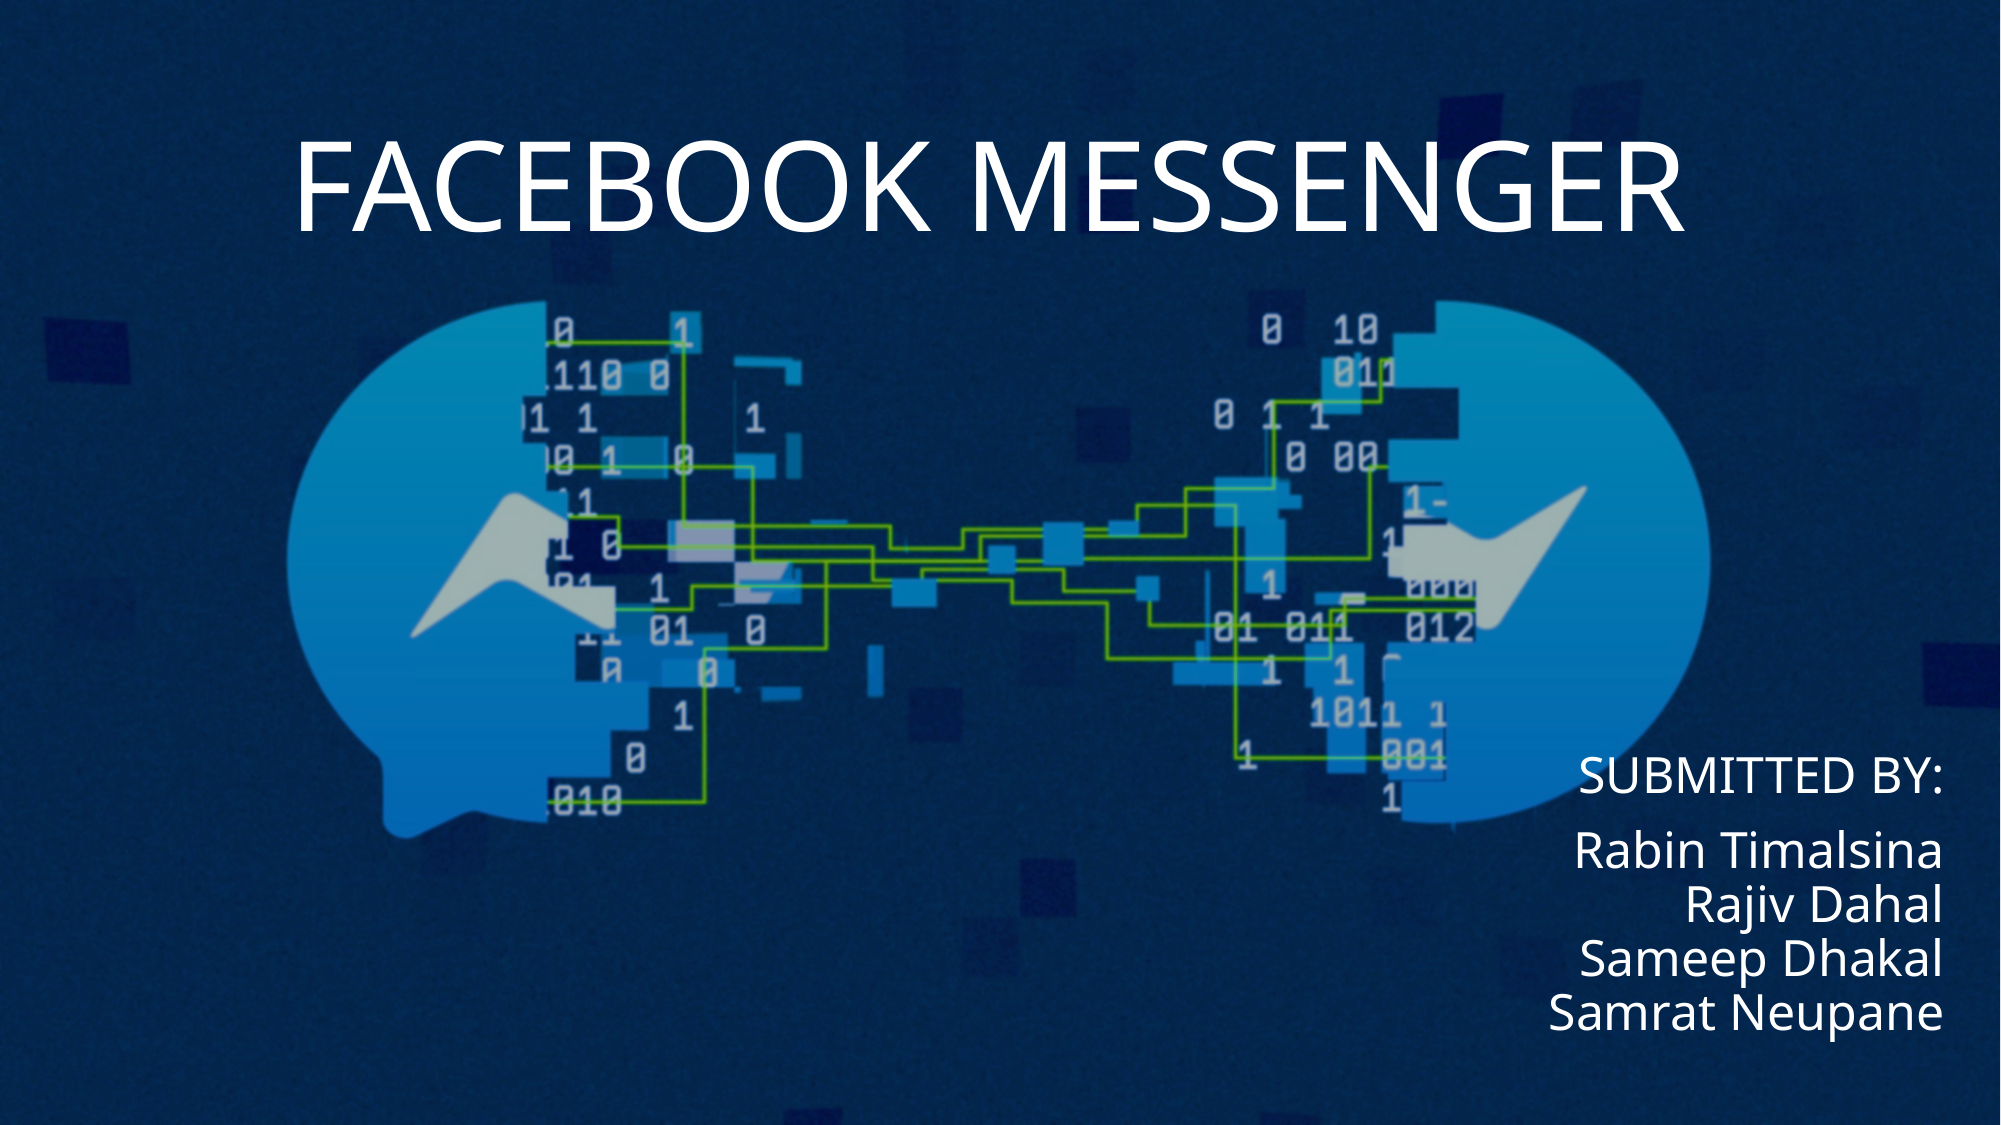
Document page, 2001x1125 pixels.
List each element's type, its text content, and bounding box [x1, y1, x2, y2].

subtitle SUBMITTED BY: Rabin Timalsina Rajiv Dahal Sameep Dhakal Samrat Neupane [249, 742, 1960, 1052]
picture [0, 0, 2001, 1125]
title FACEBOOK MESSENGER [238, 84, 1739, 267]
